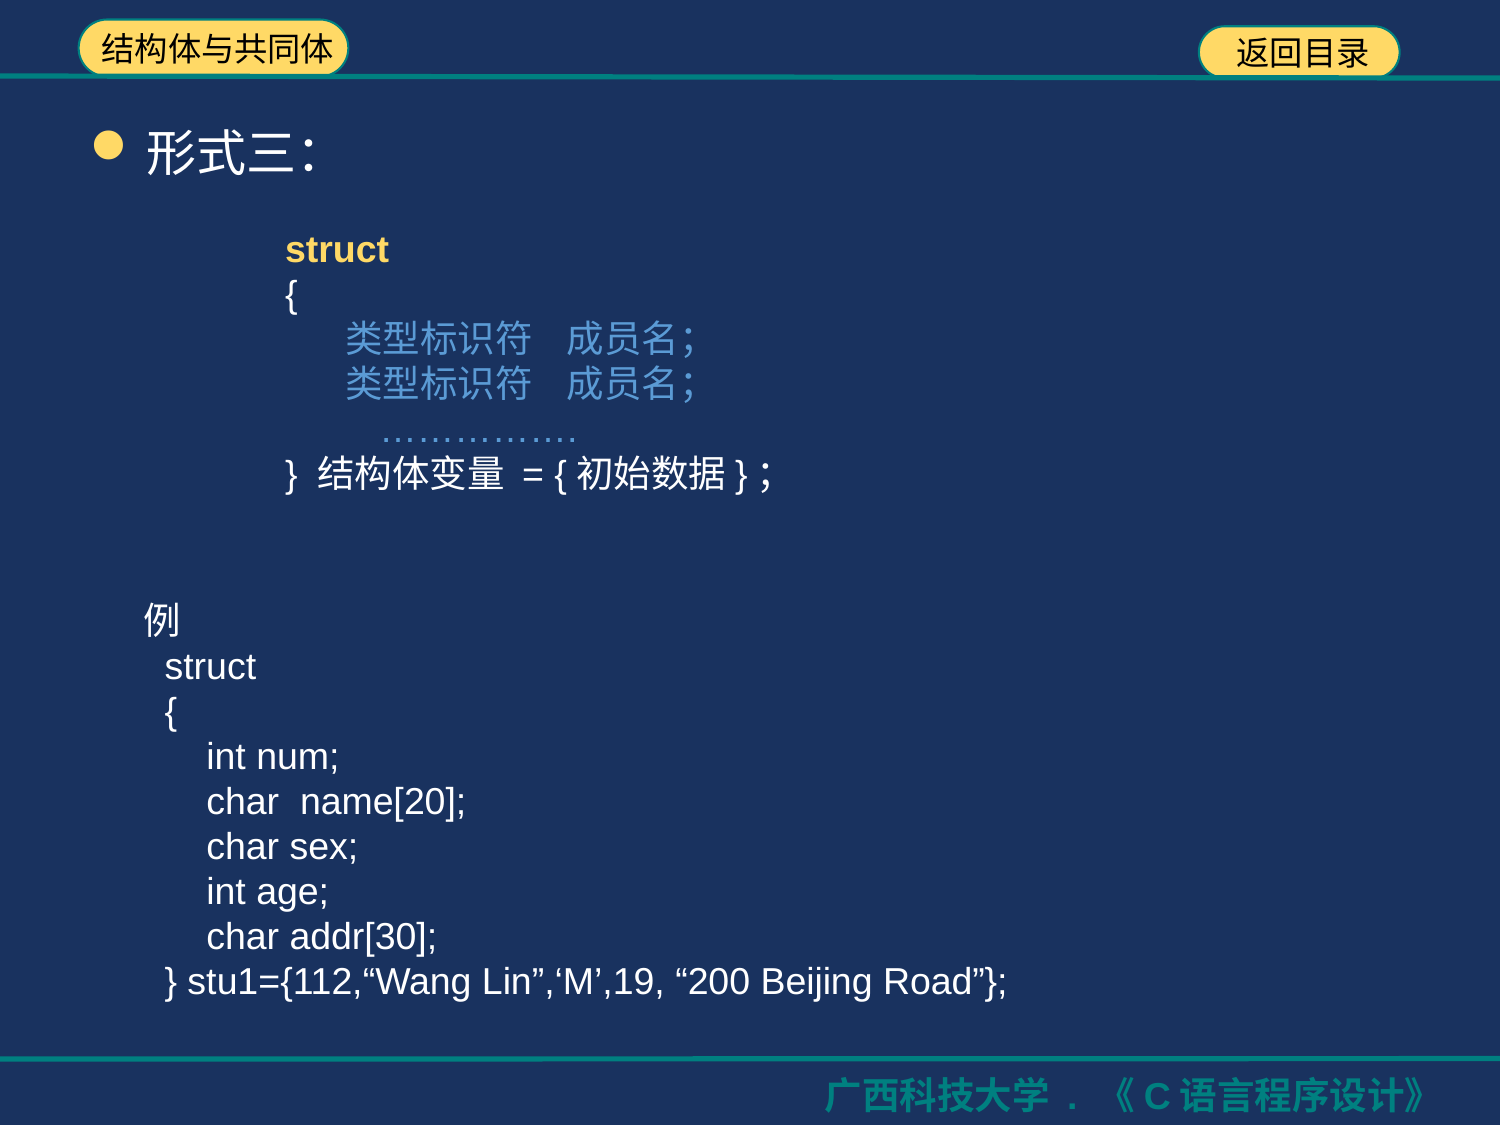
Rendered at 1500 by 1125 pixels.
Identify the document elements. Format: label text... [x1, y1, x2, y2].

text_box struct { 类型标识符 成员名； 类型标识符 成员名； ……………. } 结构体变量 = {初始数据}； [270, 217, 809, 502]
list 形式三： [75, 101, 1425, 1005]
text_box 例 struct { int num; char name[20]; char sex; int age; char addr[30]; } stu1={112,“Wang Lin”,‘M’,19, “200 Beijing Road”}; [128, 588, 1023, 1010]
